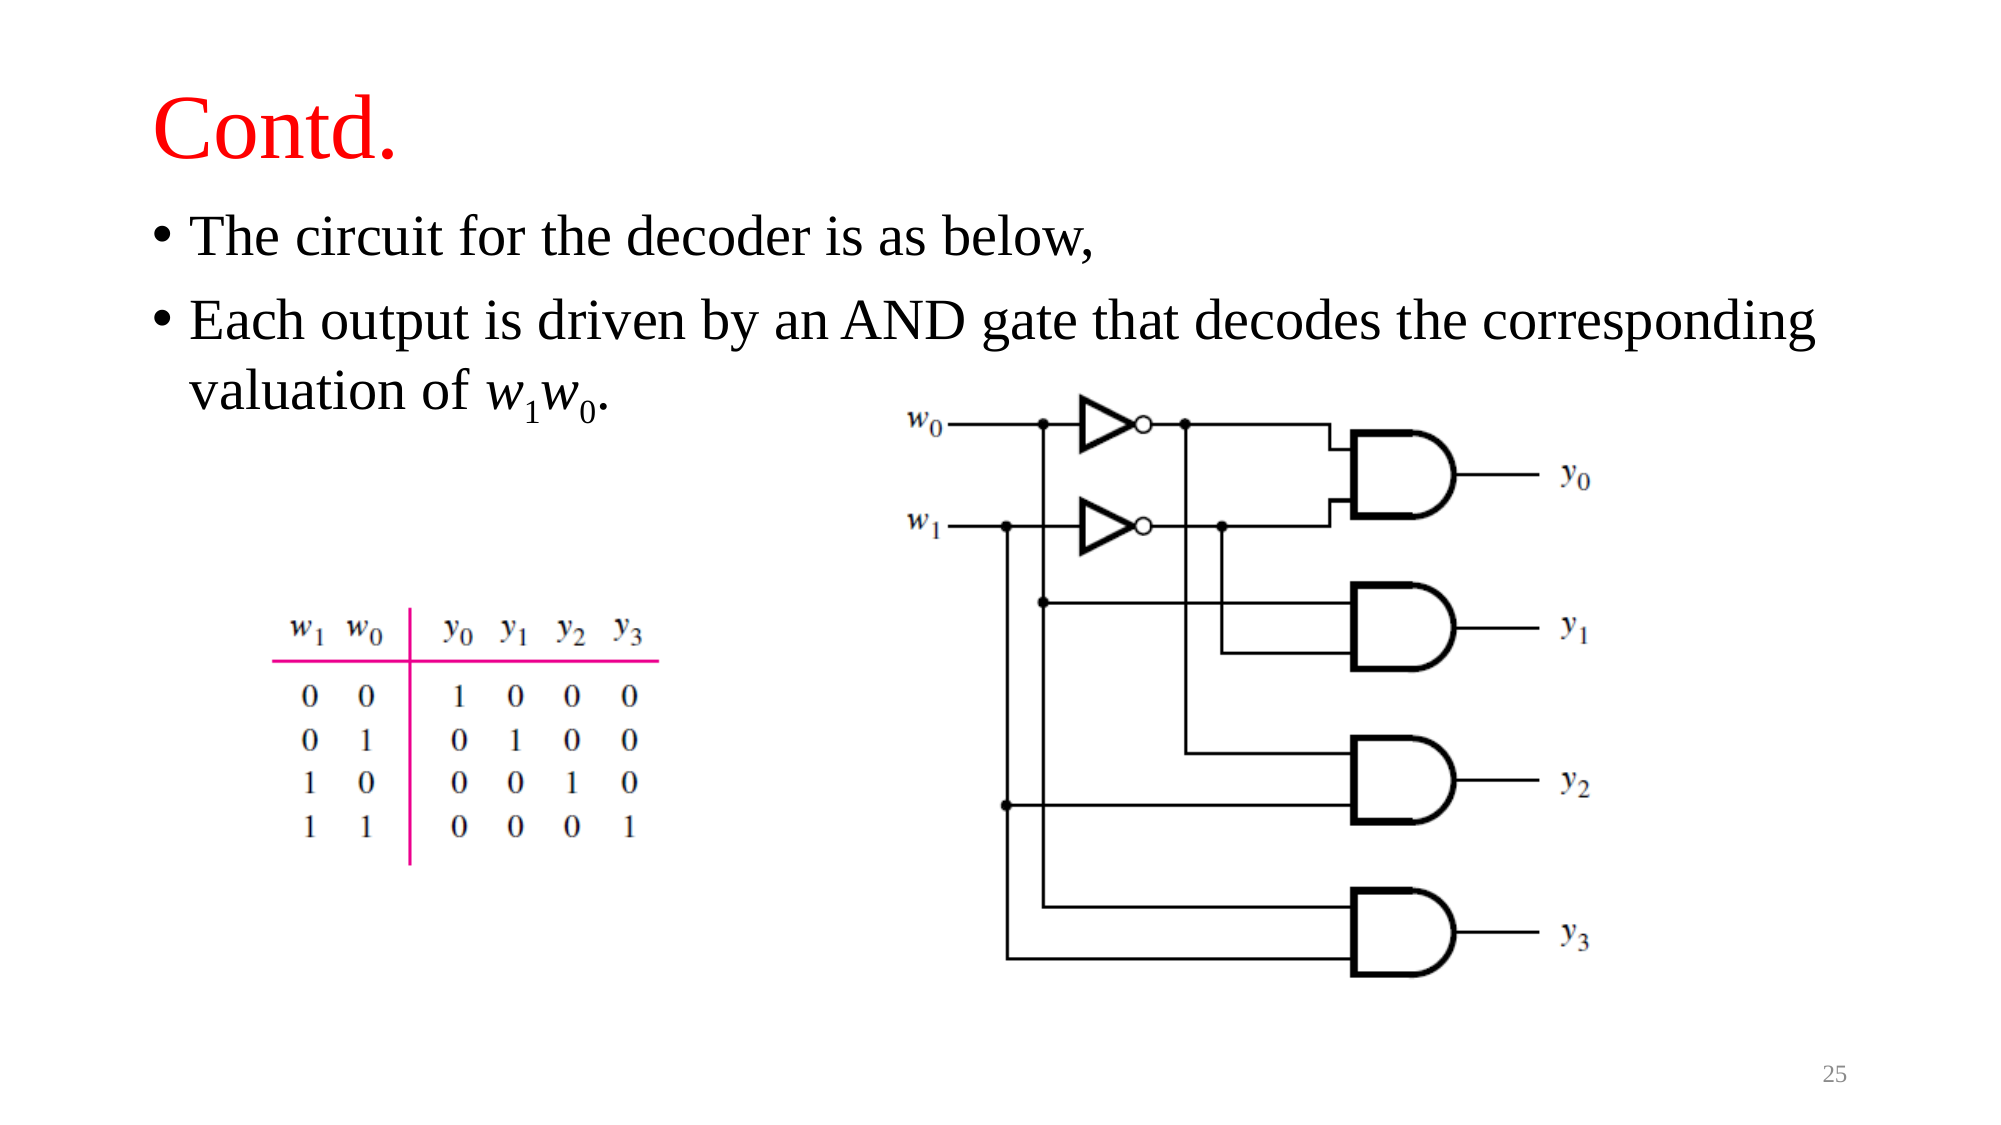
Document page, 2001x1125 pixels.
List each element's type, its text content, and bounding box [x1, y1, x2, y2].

slide_number 25 [1412, 1042, 1863, 1103]
picture [870, 384, 1657, 1014]
picture [263, 605, 664, 872]
title Contd. [137, 59, 1863, 197]
list The circuit for the decoder is as below, Each output is driven by an AND gate that decodes the corresponding valuation of w1w0. [137, 197, 1863, 1014]
